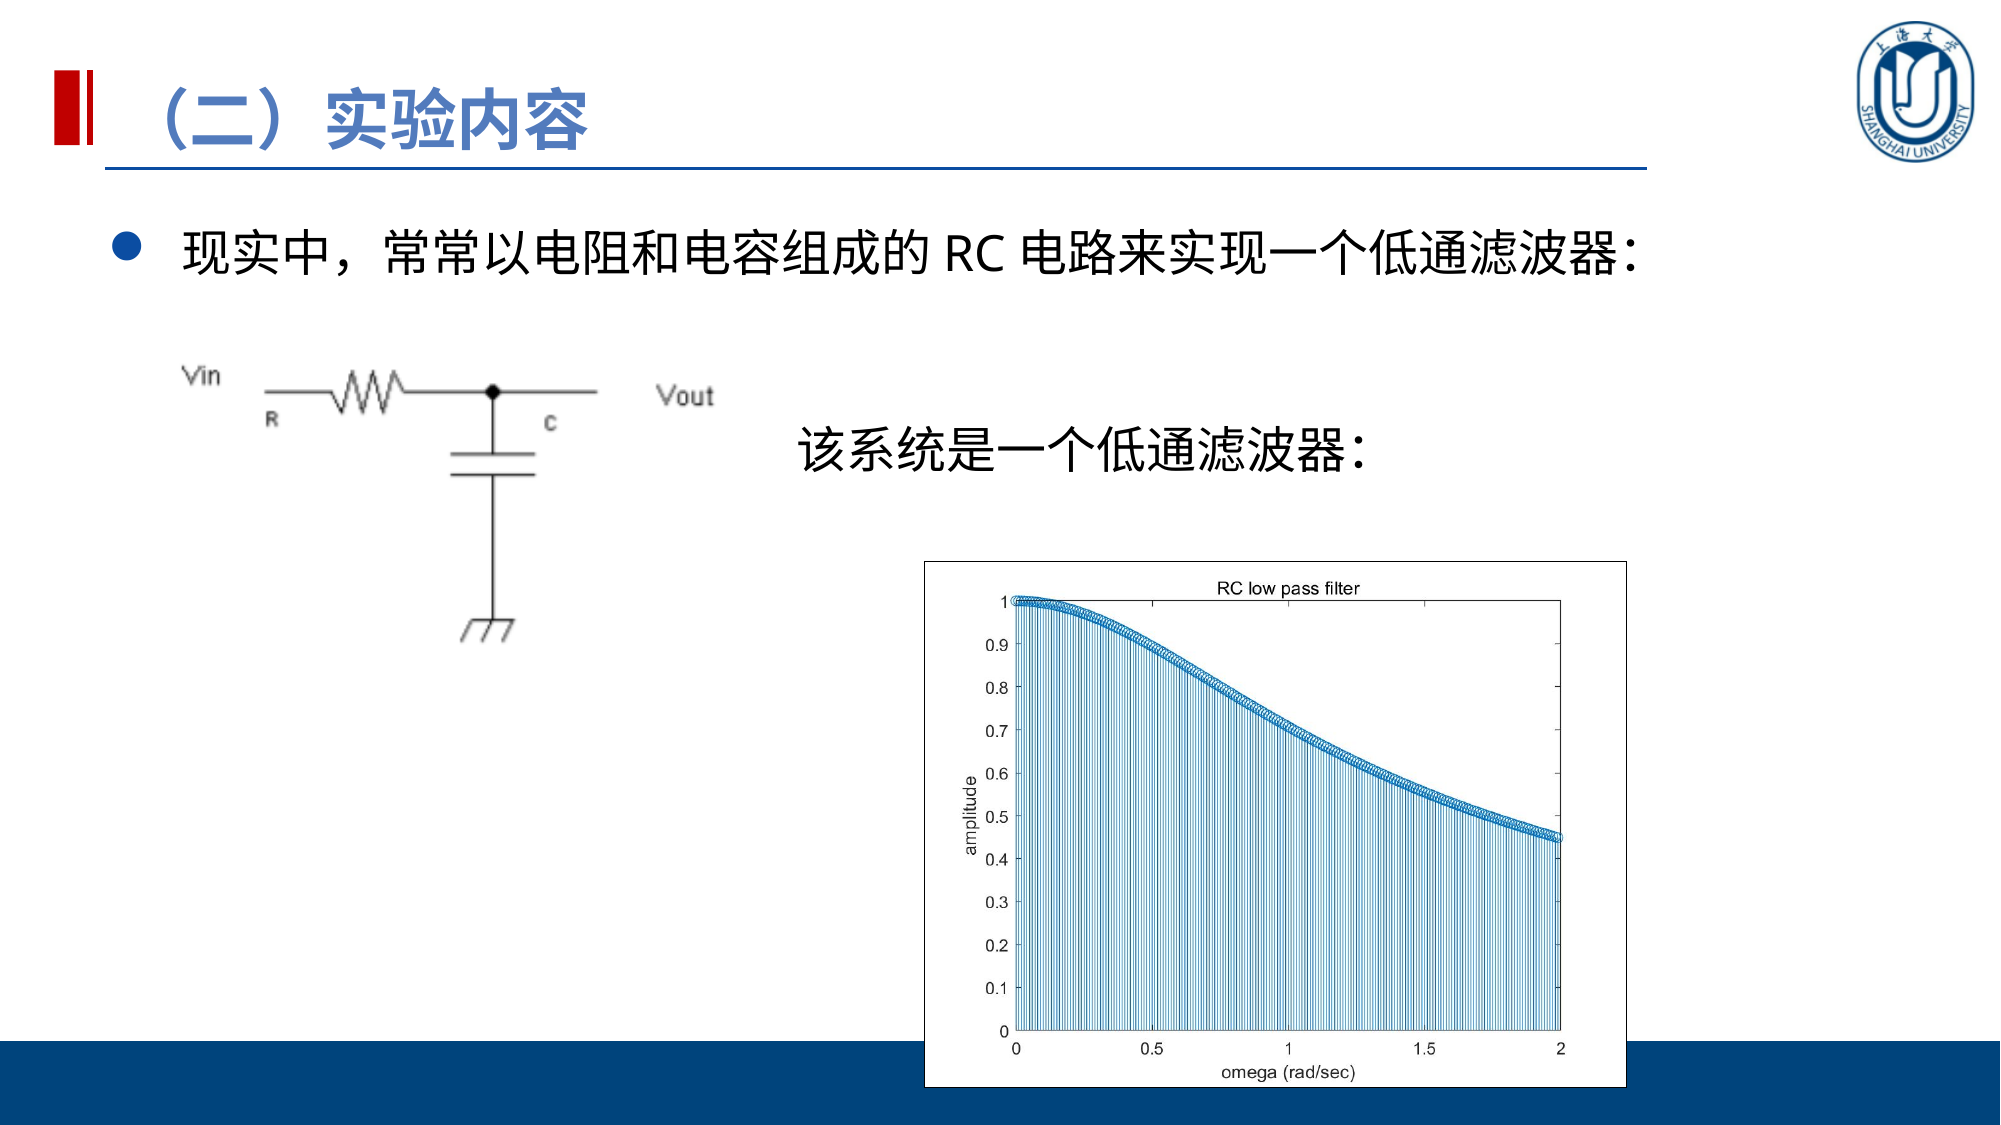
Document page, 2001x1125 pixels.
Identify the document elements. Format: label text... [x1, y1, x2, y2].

title （二）实验内容 [108, 37, 1648, 167]
picture [1855, 21, 1978, 163]
picture [108, 292, 797, 681]
list 现实中，常常以电阻和电容组成的RC电路来实现一个低通滤波器： [108, 220, 1879, 963]
picture [924, 560, 1627, 1088]
